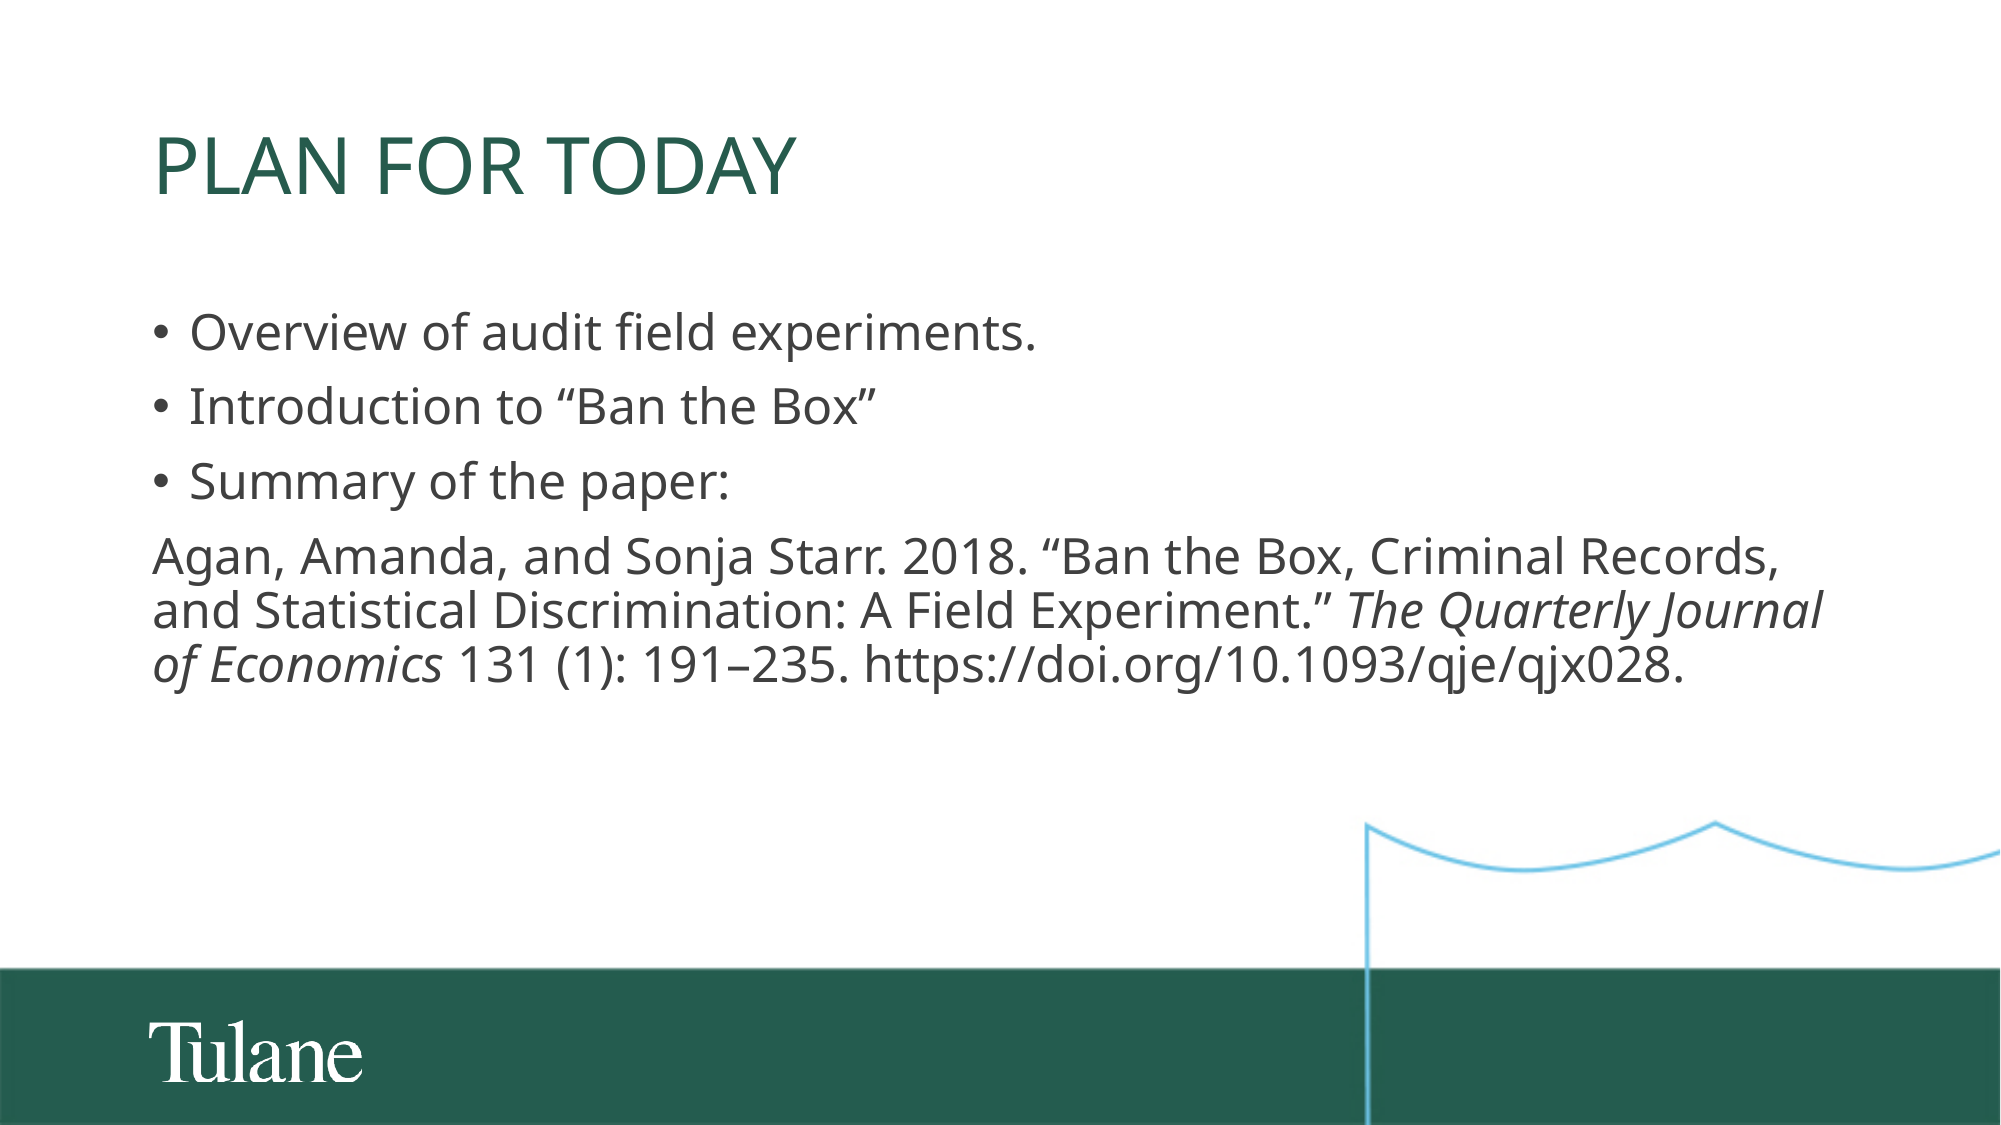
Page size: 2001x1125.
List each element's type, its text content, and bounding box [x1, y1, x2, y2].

picture [0, 0, 2001, 1125]
list Overview of audit field experiments. Introduction to “Ban the Box” Summary of the paper: Agan, Amanda, and Sonja Starr. 2018. “Ban the Box, Criminal Records, and Statistical Discrimination: A Field Experiment.” The Quarterly Journal of Economics 131 (1): 191–235. https://doi.org/10.1093/qje/qjx028. [137, 299, 1863, 1014]
title Plan for today [137, 59, 1863, 278]
